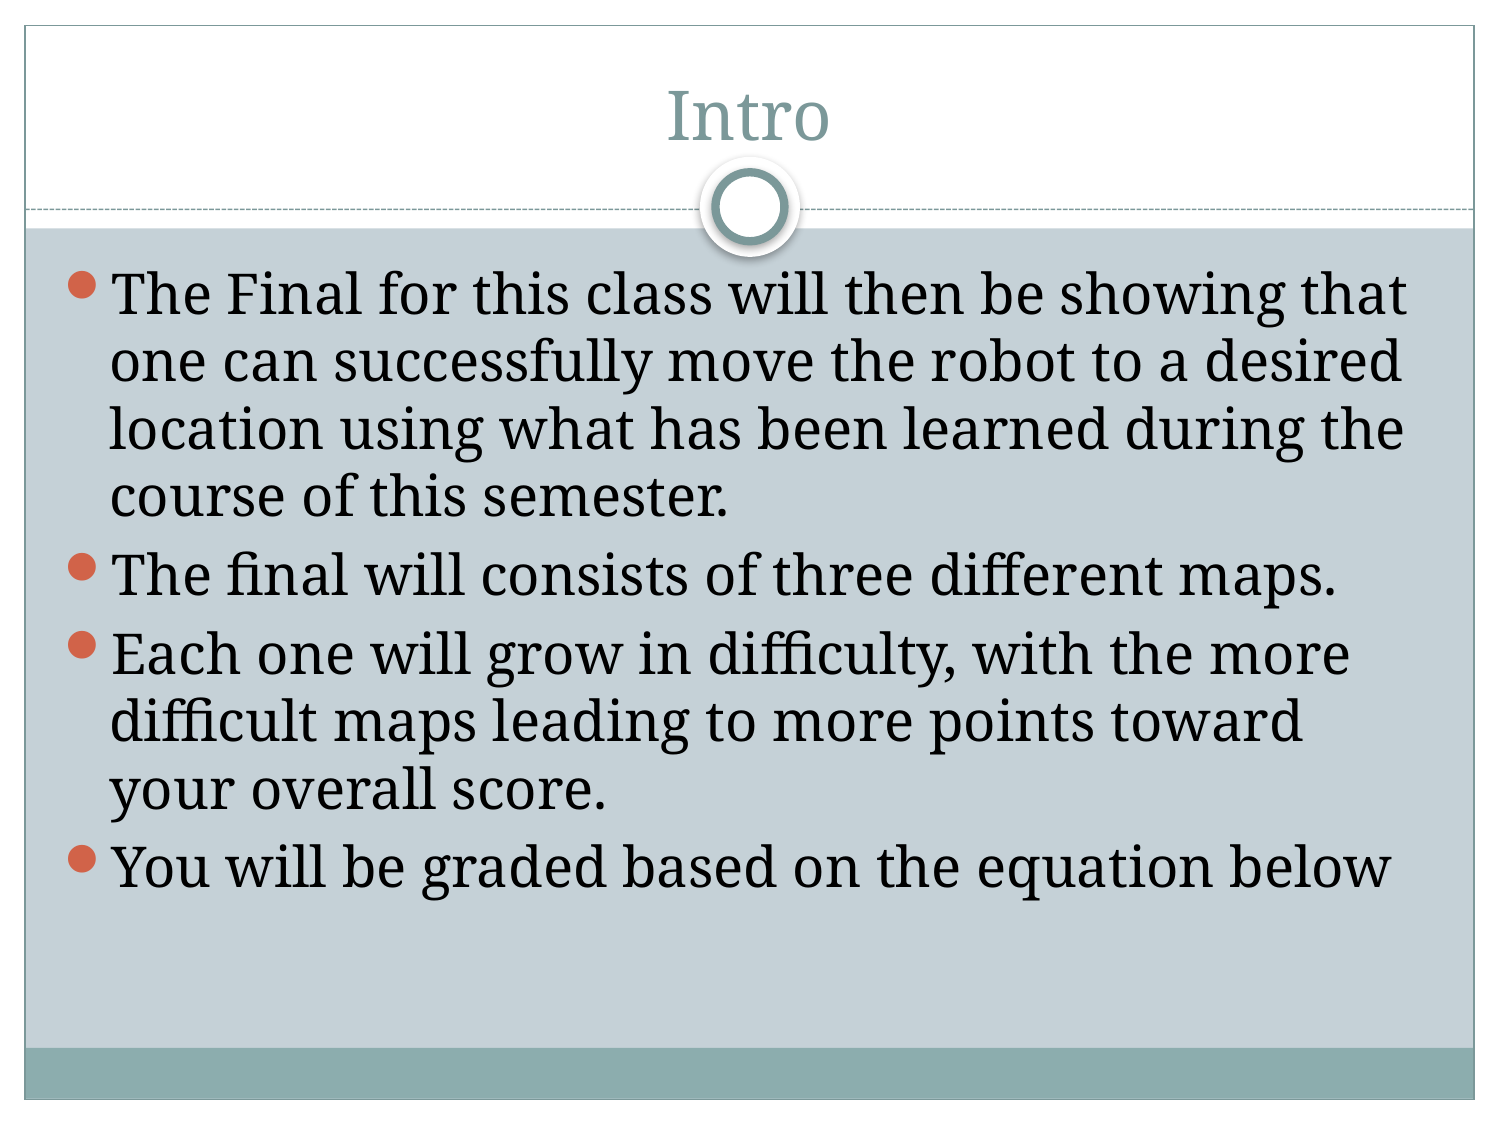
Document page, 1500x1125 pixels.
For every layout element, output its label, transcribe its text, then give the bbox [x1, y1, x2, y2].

title Intro [49, 37, 1450, 162]
